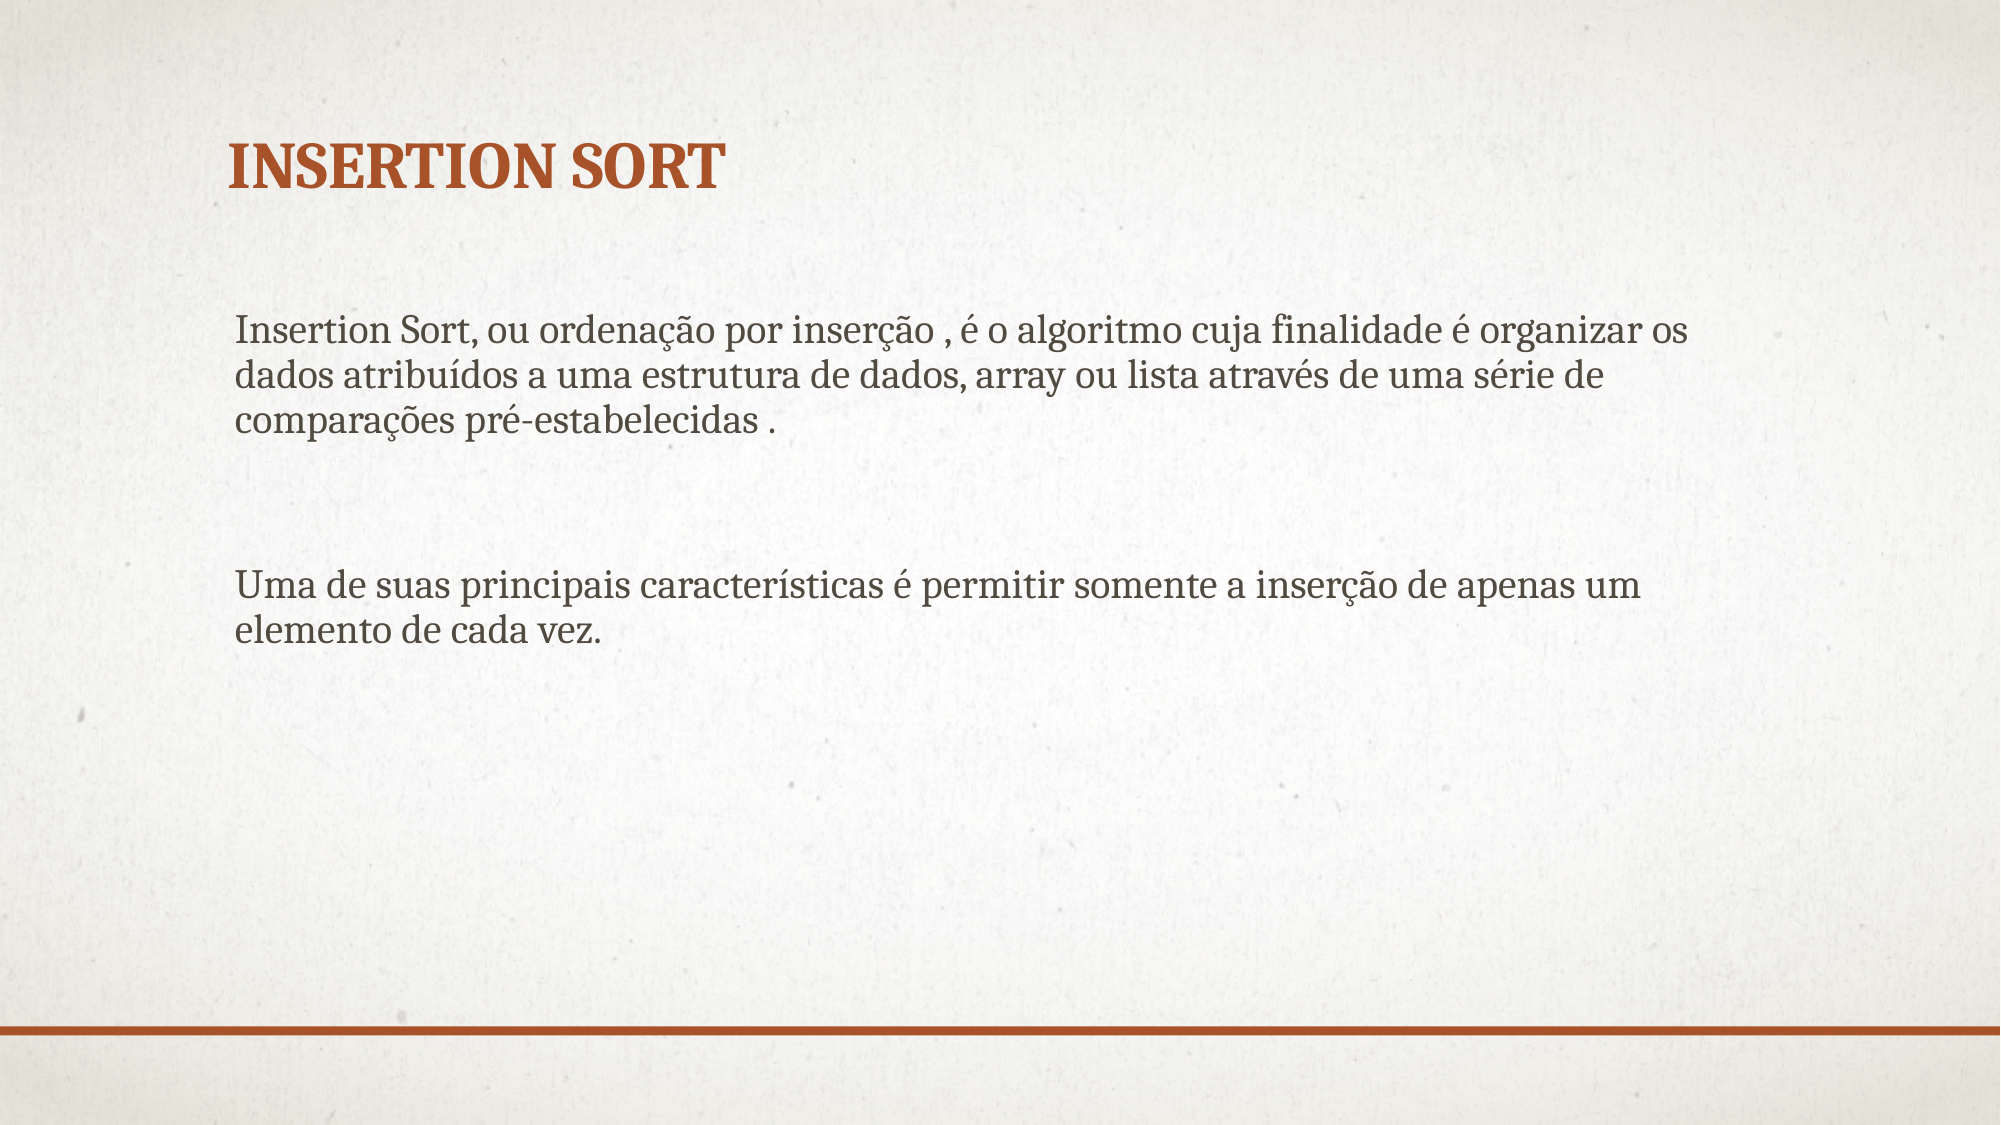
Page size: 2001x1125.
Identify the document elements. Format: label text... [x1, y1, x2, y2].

title inSERTION sORT [212, 23, 1788, 211]
list Insertion Sort, ou ordenação por inserção , é o algoritmo cuja finalidade é organizar os dados atribuídos a uma estrutura de dados, array ou lista através de uma série de comparações pré-estabelecidas . Uma de suas principais características é permitir somente a inserção de apenas um elemento de cada vez. [212, 299, 1788, 975]
picture [0, 0, 2001, 1125]
